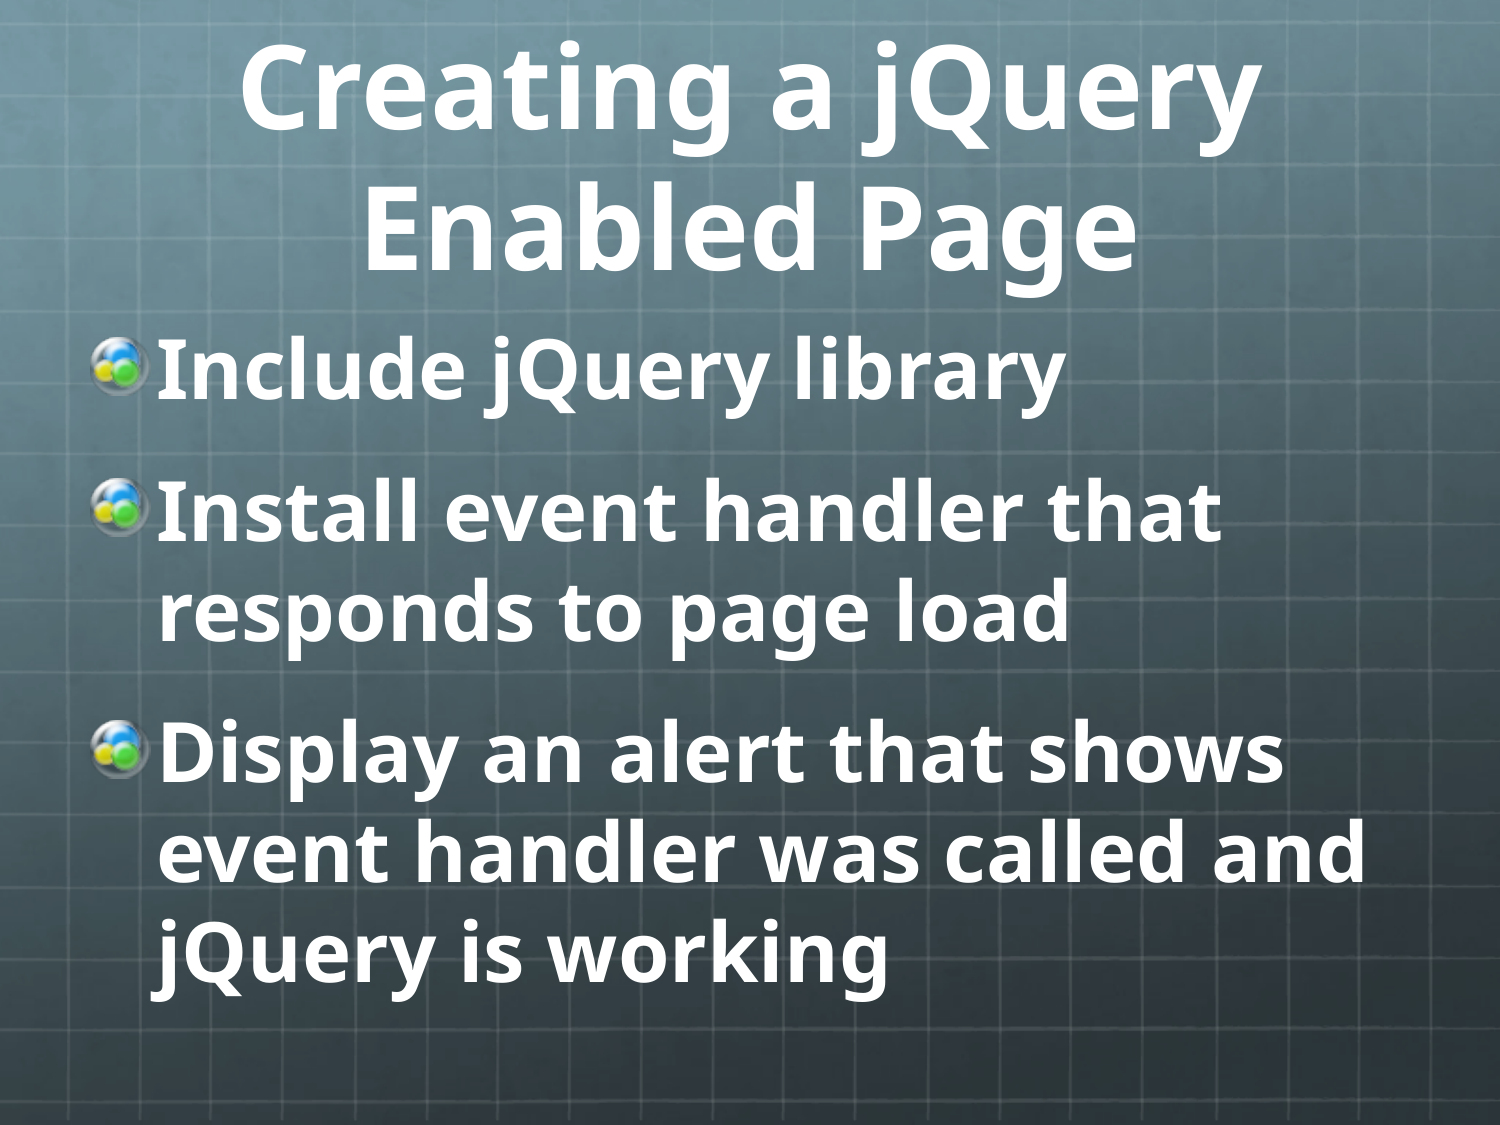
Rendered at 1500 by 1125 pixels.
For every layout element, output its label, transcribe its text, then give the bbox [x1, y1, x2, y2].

picture [0, 0, 1500, 1125]
title Creating a jQuery Enabled Page [127, 17, 1372, 289]
list Include jQuery library Install event handler that responds to page load Display an alert that shows event handler was called and jQuery is working [75, 308, 1425, 1065]
